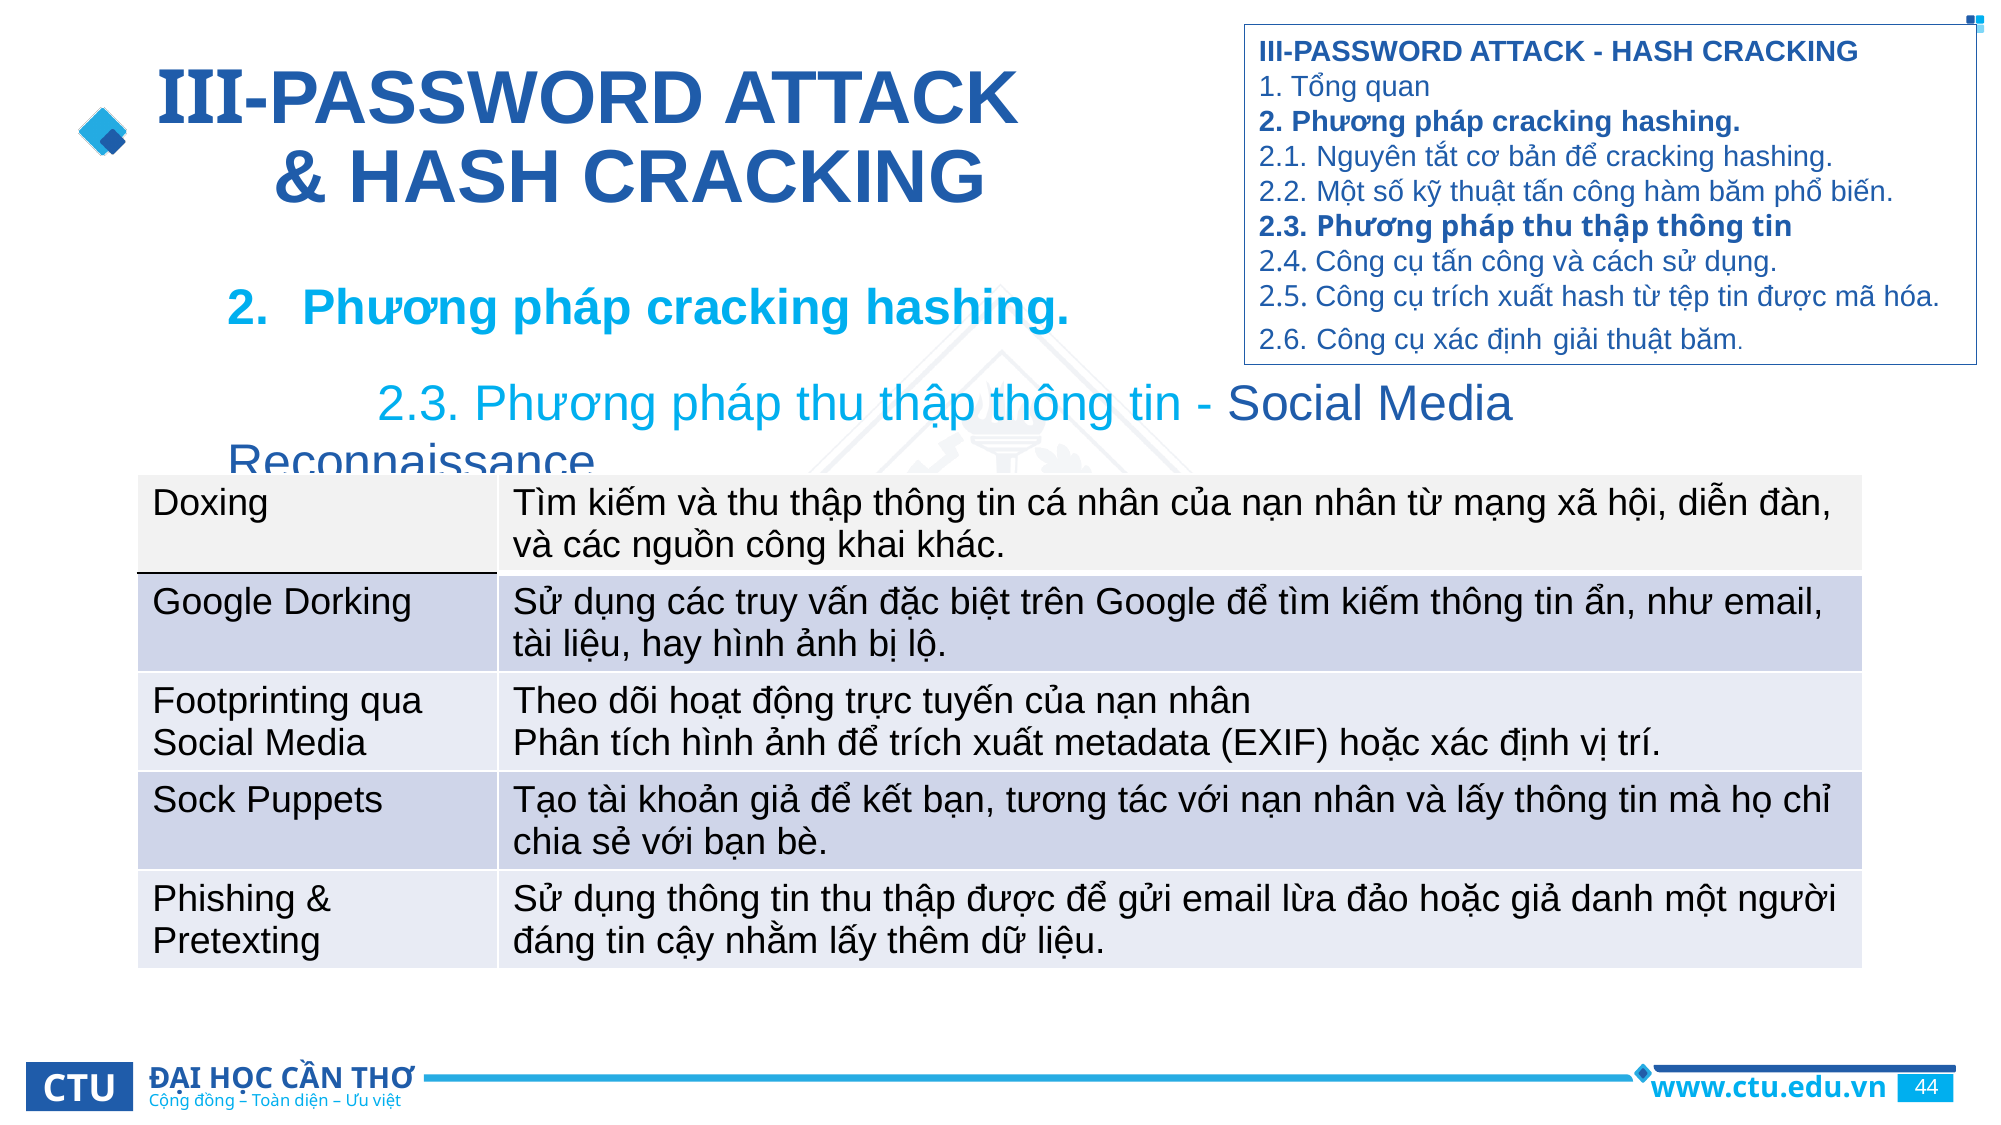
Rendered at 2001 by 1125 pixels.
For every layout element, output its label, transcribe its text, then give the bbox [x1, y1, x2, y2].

table_cell Theo dõi hoạt động trực tuyến của nạn nhân Phân tích hình ảnh để trích xuất metadata (EXIF) hoặc xác định vị trí. [499, 673, 1862, 770]
title III-PASSWORD ATTACK & HASH CRACKING [137, 24, 1041, 243]
list Phương pháp cracking hashing. 2.3. Phương pháp thu thập thông tin - Social Media Reconnaissance [137, 267, 1901, 1014]
picture [78, 107, 127, 156]
table_header Doxing [138, 475, 497, 572]
table_cell Phishing & Pretexting [138, 871, 497, 968]
table_cell Google Dorking [138, 574, 497, 671]
table_cell Sock Puppets [138, 772, 497, 869]
table_cell Sử dụng thông tin thu thập được để gửi email lừa đảo hoặc giả danh một người đáng tin cậy nhằm lấy thêm dữ liệu. [499, 871, 1862, 968]
table_cell Tạo tài khoản giả để kết bạn, tương tác với nạn nhân và lấy thông tin mà họ chỉ chia sẻ với bạn bè. [499, 772, 1862, 869]
table_cell Footprinting qua Social Media [138, 673, 497, 770]
text_box III-PASSWORD ATTACK - HASH CRACKING 1. Tổng quan 2. Phương pháp cracking hashing. 2.1. Nguyên tắt cơ bản để cracking hashing. 2.2. Một số kỹ thuật tấn công hàm băm phổ biến. 2.3. Phương pháp thu thập thông tin 2.4. Công cụ tấn công và cách sử dụng. 2.5. Công cụ trích xuất hash từ tệp tin được mã hóa. 2.6. Công cụ xác định giải thuật băm. [1244, 24, 1977, 365]
table_cell Sử dụng các truy vấn đặc biệt trên Google để tìm kiếm thông tin ẩn, như email, tài liệu, hay hình ảnh bị lộ. [499, 576, 1862, 671]
table_header Tìm kiếm và thu thập thông tin cá nhân của nạn nhân từ mạng xã hội, diễn đàn, và các nguồn công khai khác. [499, 475, 1862, 570]
